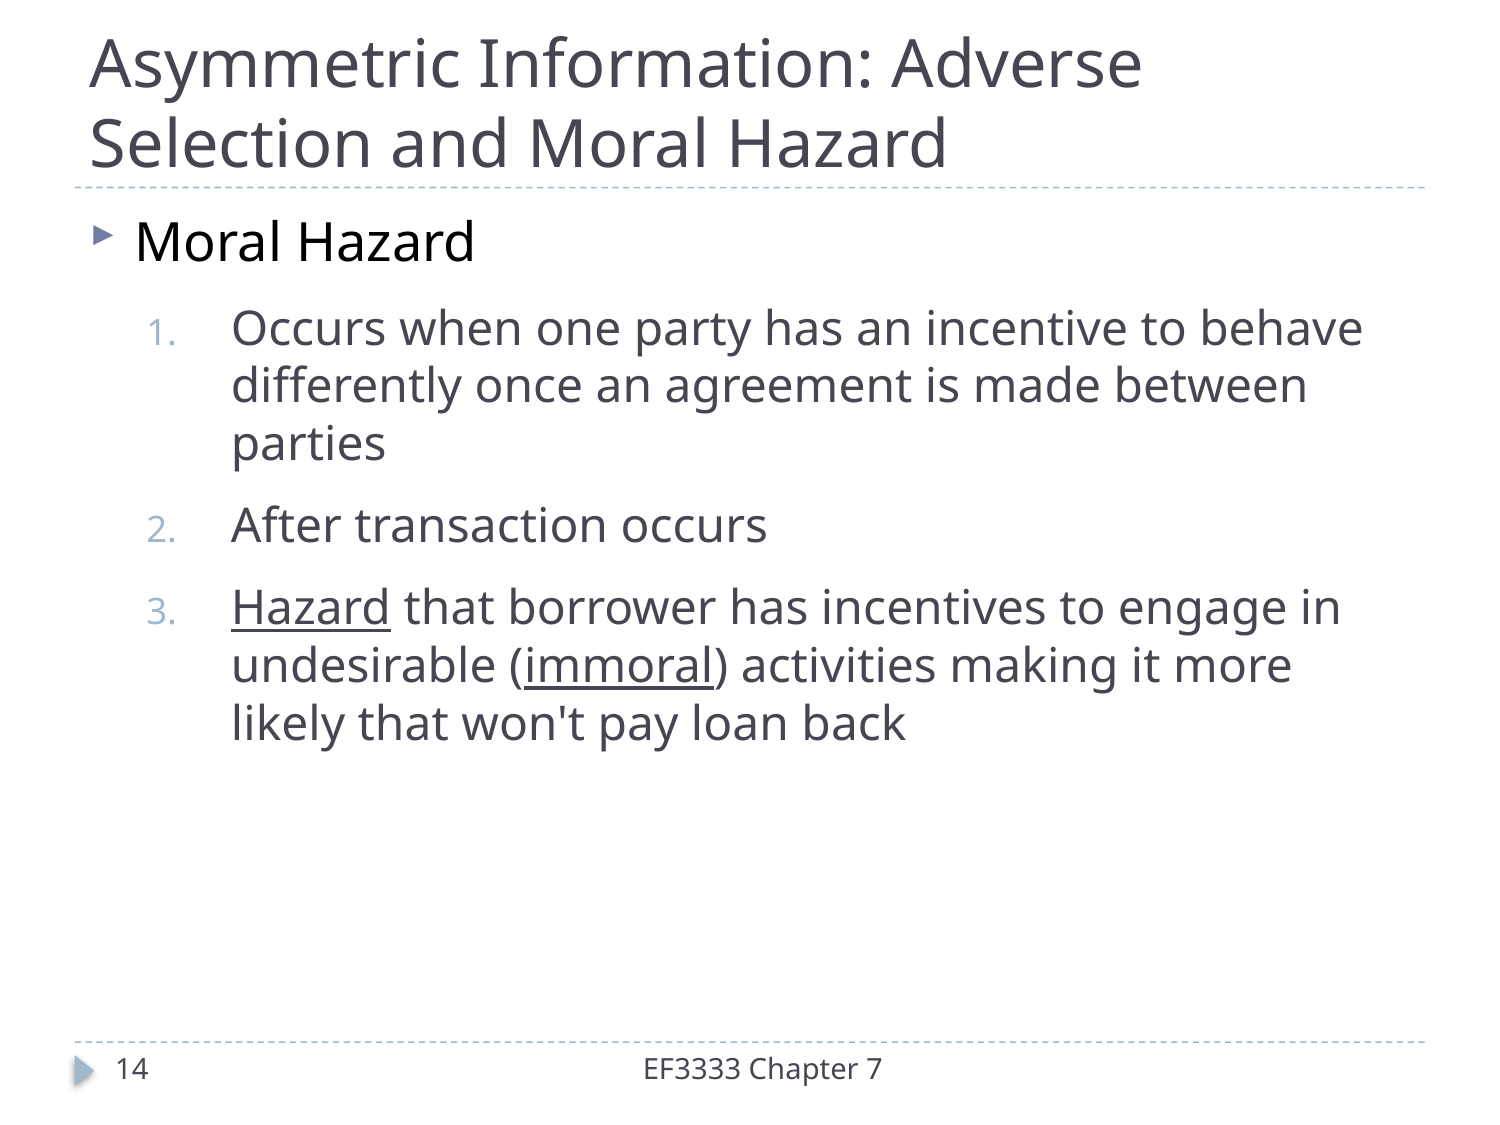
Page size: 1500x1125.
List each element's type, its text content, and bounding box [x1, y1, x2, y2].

slide_number 14 [100, 1042, 426, 1103]
footer EF3333 Chapter 7 [475, 1042, 1051, 1103]
title Asymmetric Information: Adverse Selection and Moral Hazard [75, 0, 1413, 189]
list Moral Hazard Occurs when one party has an incentive to behave differently once an agreement is made between parties After transaction occurs Hazard that borrower has incentives to engage in undesirable (immoral) activities making it more likely that won't pay loan back [75, 200, 1425, 1010]
